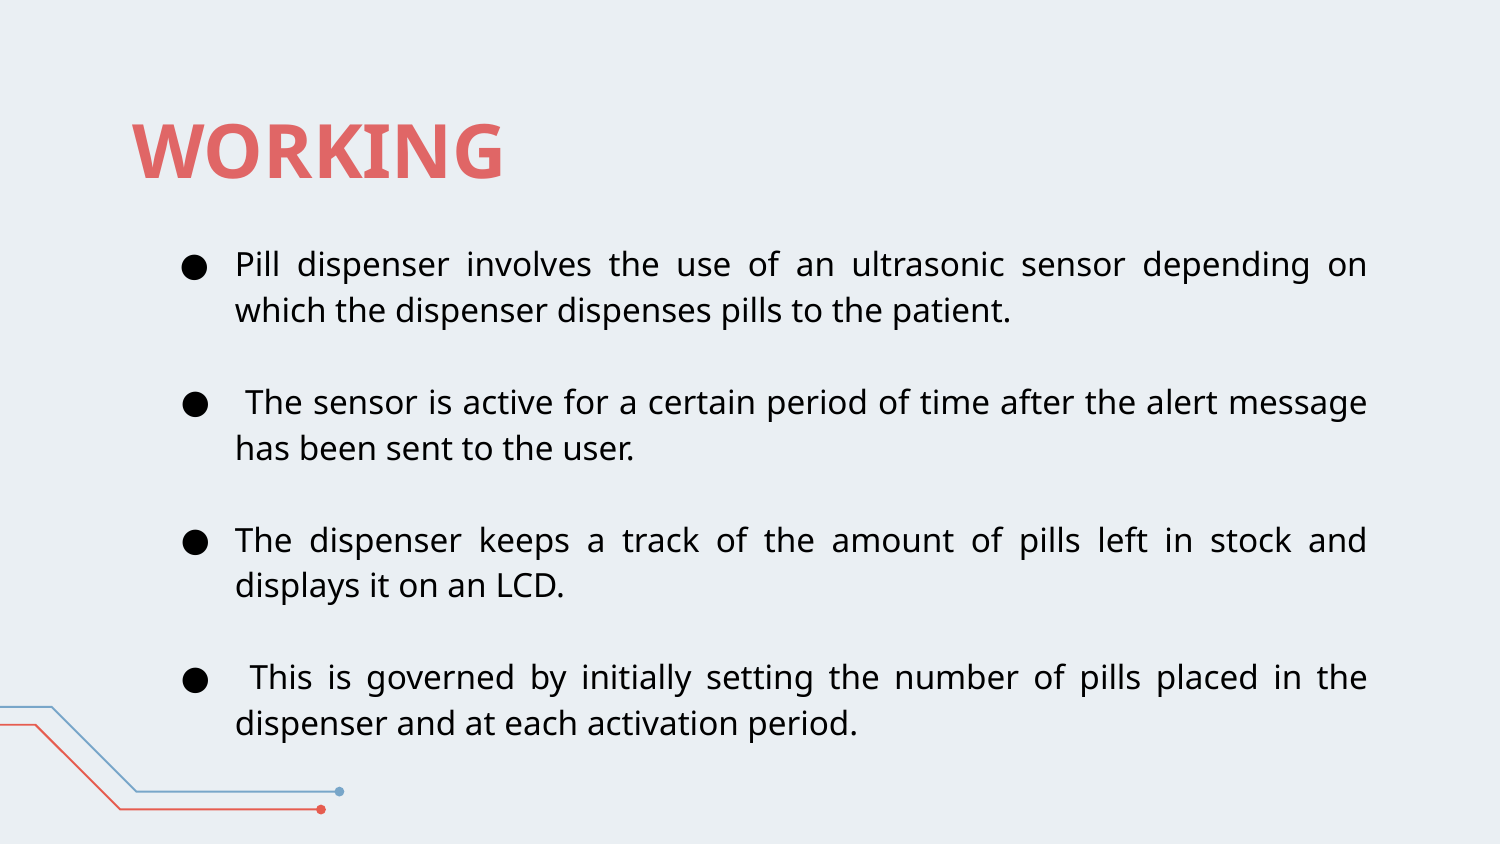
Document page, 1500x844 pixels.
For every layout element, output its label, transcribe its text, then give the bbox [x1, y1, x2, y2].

text_box [128, 220, 1390, 777]
title WORKING [116, 88, 1390, 190]
text_box Pill dispenser involves the use of an ultrasonic sensor depending on which the dispenser dispenses pills to the patient. The sensor is active for a certain period of time after the alert message has been sent to the user. The dispenser keeps a track of the amount of pills left in stock and displays it on an LCD. This is governed by initially setting the number of pills placed in the dispenser and at each activation period. [144, 222, 1390, 778]
